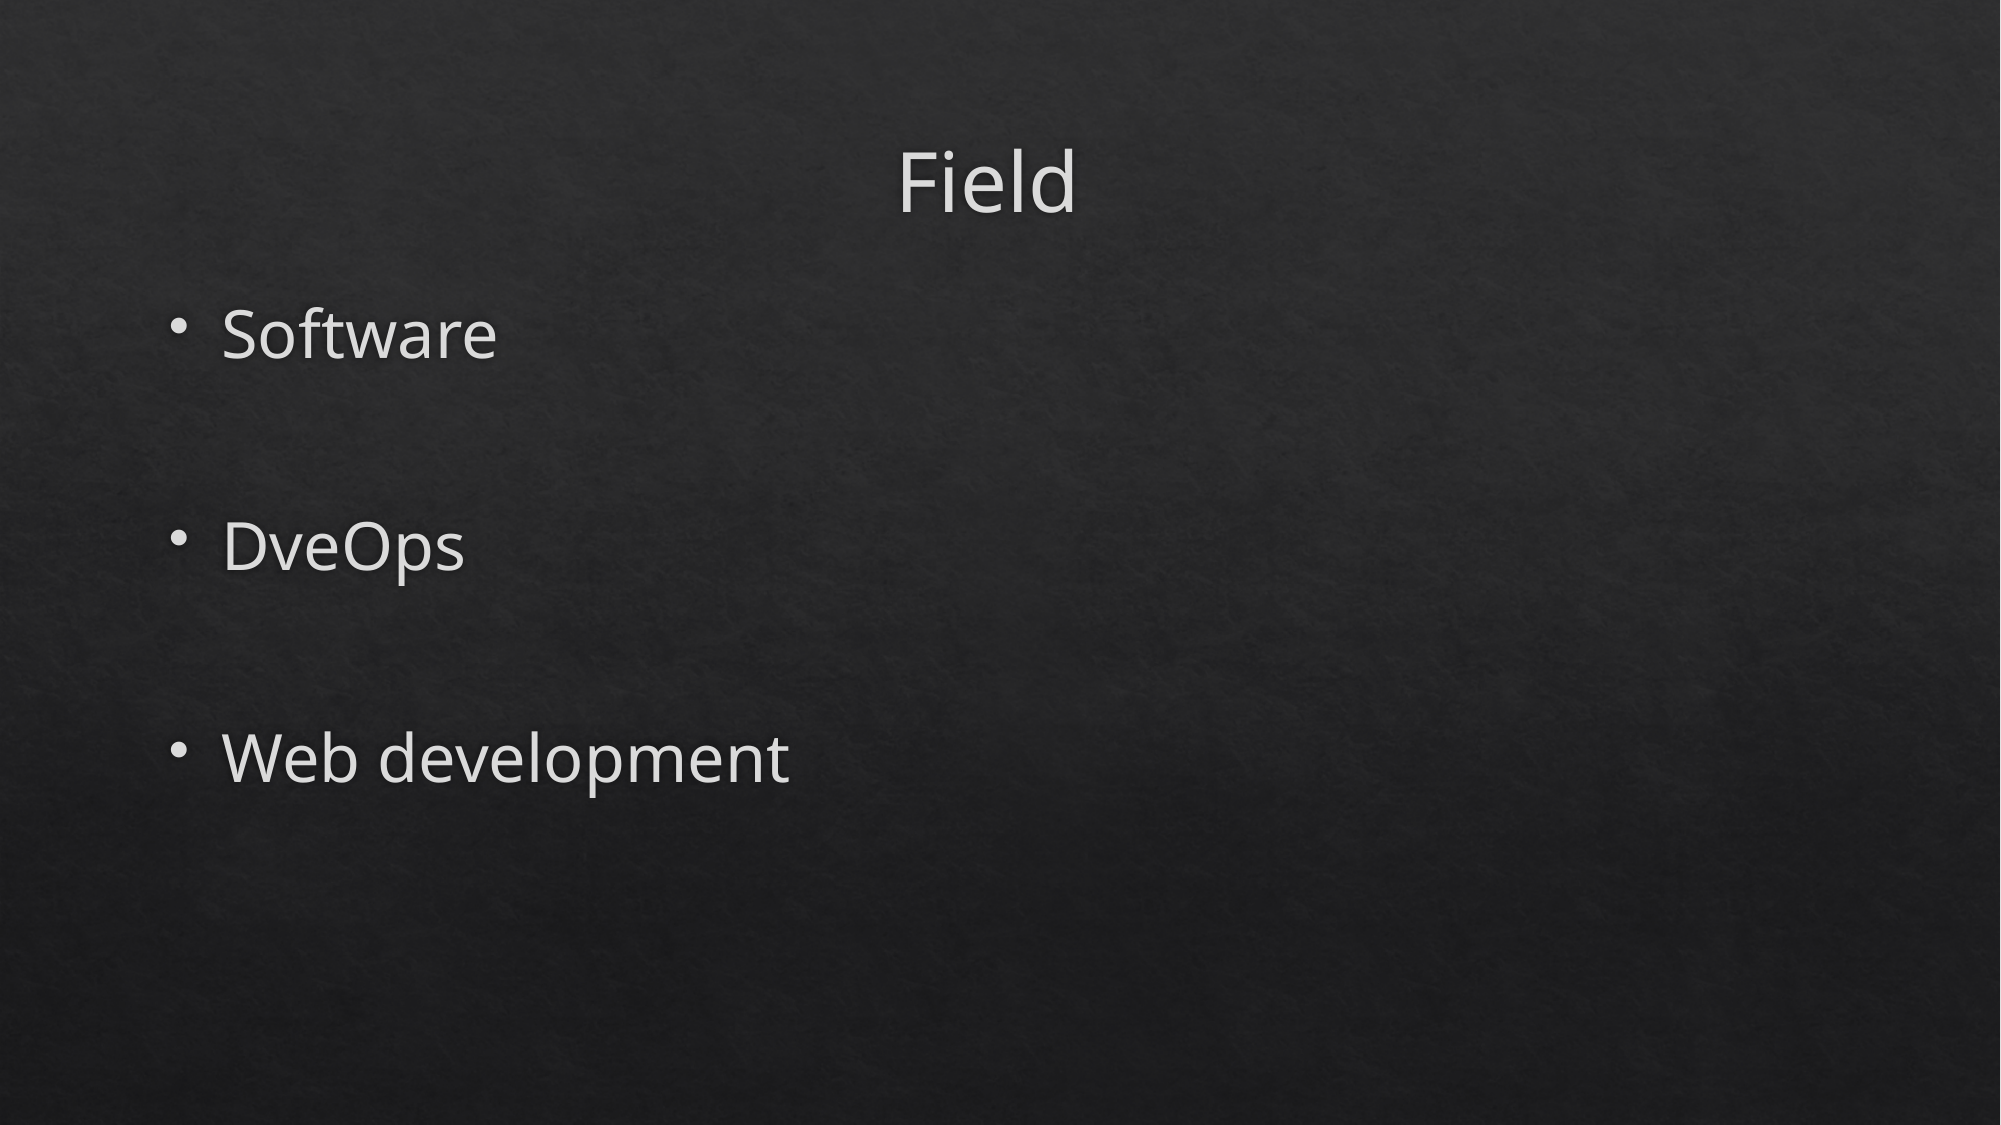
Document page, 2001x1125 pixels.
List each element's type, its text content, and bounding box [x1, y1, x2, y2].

list Software DveOps Web development [149, 284, 1849, 950]
title Field [149, 99, 1849, 260]
